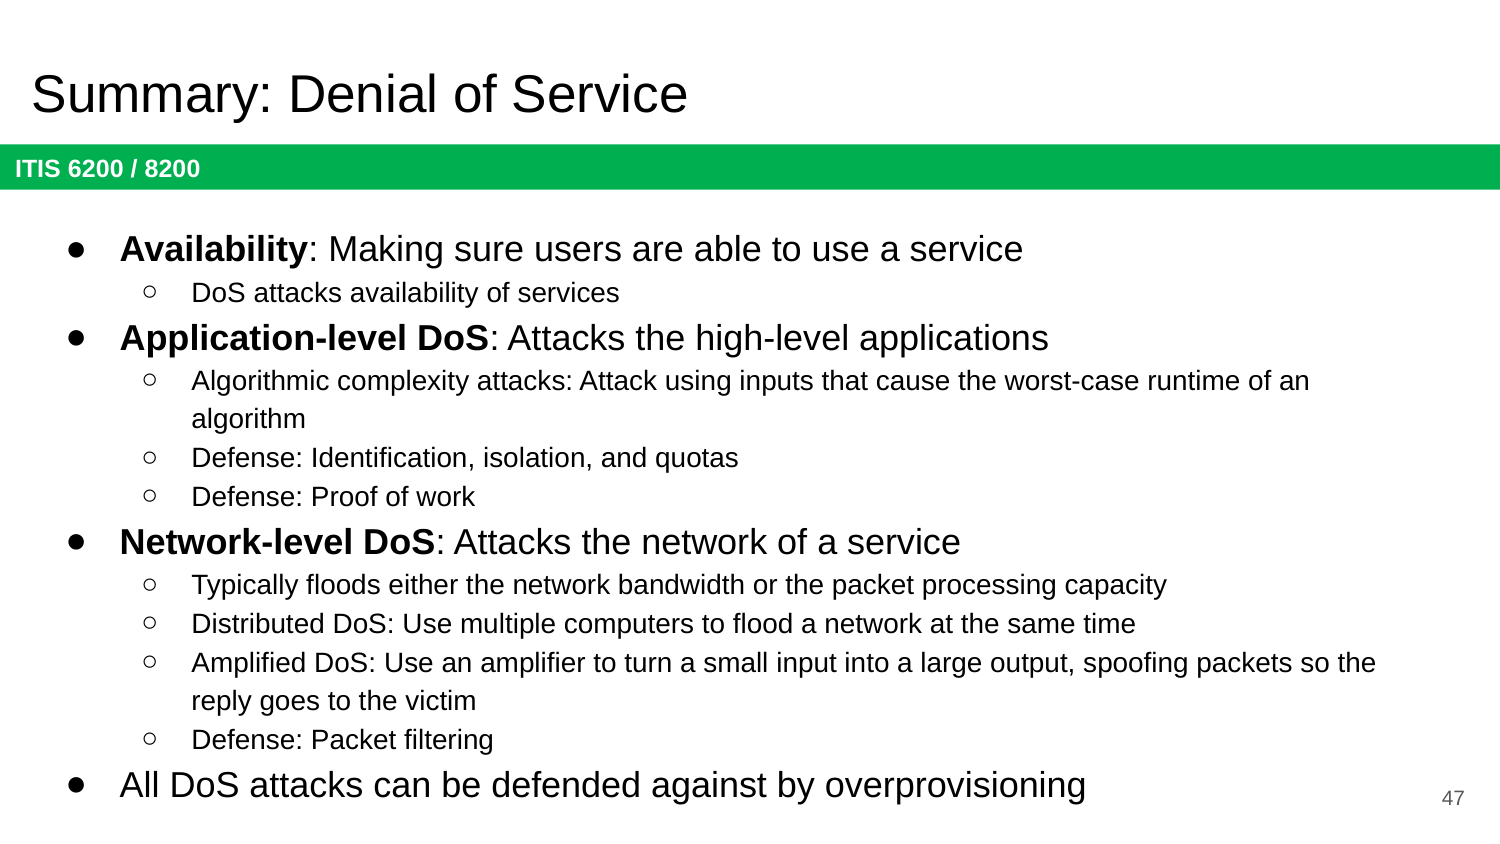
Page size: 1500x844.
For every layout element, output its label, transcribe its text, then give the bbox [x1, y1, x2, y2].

title Summary: Denial of Service [16, 44, 1415, 139]
slide_number 47 [1389, 764, 1480, 830]
list Availability: Making sure users are able to use a service DoS attacks availability of services Application-level DoS: Attacks the high-level applications Algorithmic complexity attacks: Attack using inputs that cause the worst-case runtime of an algorithm Defense: Identification, isolation, and quotas Defense: Proof of work Network-level DoS: Attacks the network of a service Typically floods either the network bandwidth or the packet processing capacity Distributed DoS: Use multiple computers to flood a network at the same time Amplified DoS: Use an amplifier to turn a small input into a large output, spoofing packets so the reply goes to the victim Defense: Packet filtering All DoS attacks can be defended against by overprovisioning [32, 204, 1431, 823]
